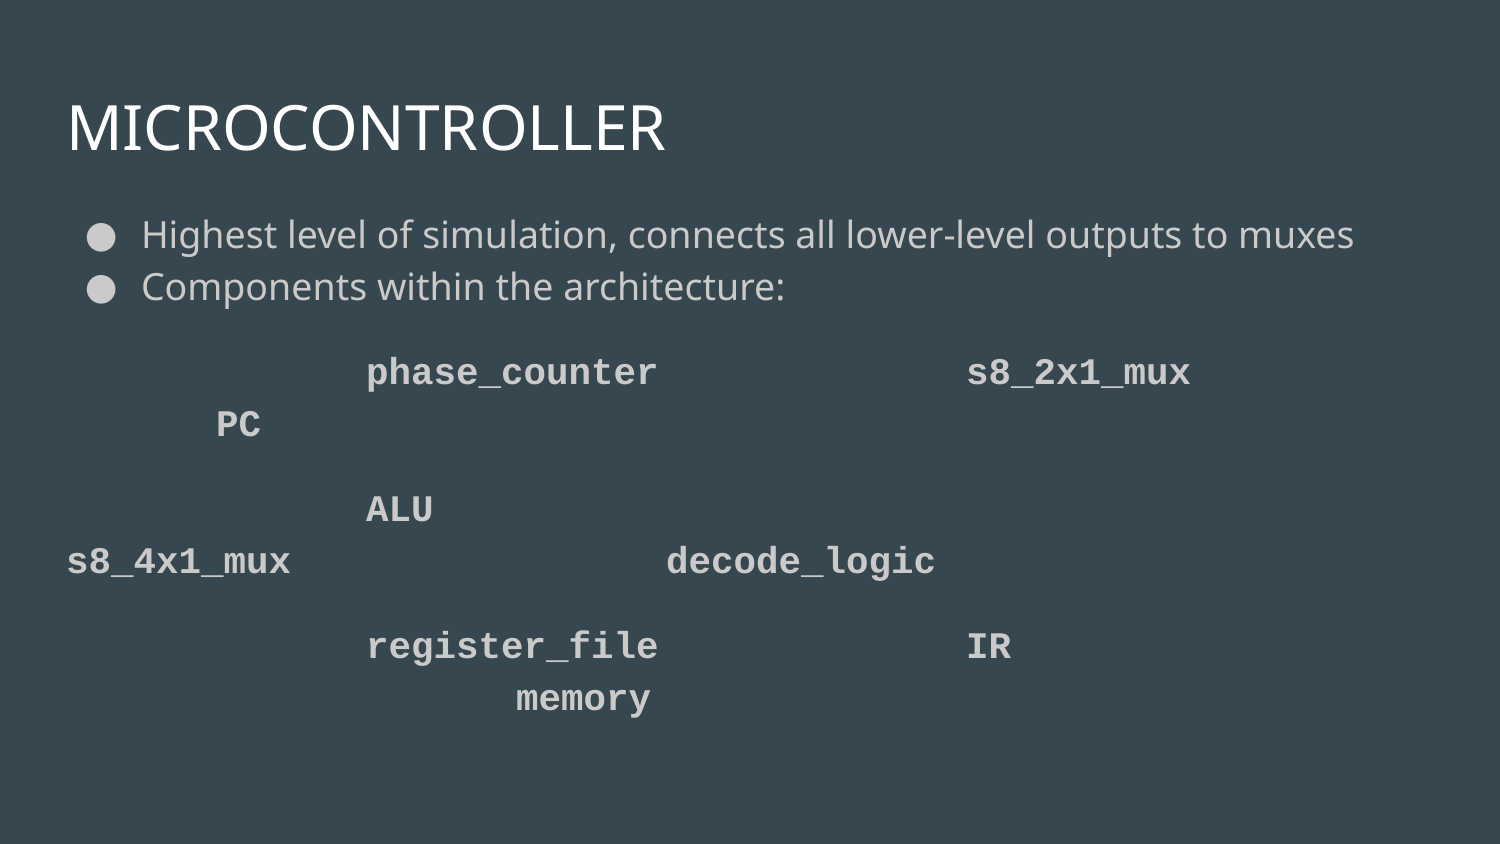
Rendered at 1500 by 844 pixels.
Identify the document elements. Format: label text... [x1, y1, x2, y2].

list Highest level of simulation, connects all lower-level outputs to muxes Components within the architecture: phase_counter s8_2x1_mux PC ALU s8_4x1_mux decode_logic register_file IR memory [51, 189, 1449, 750]
title MICROCONTROLLER [51, 72, 1449, 167]
